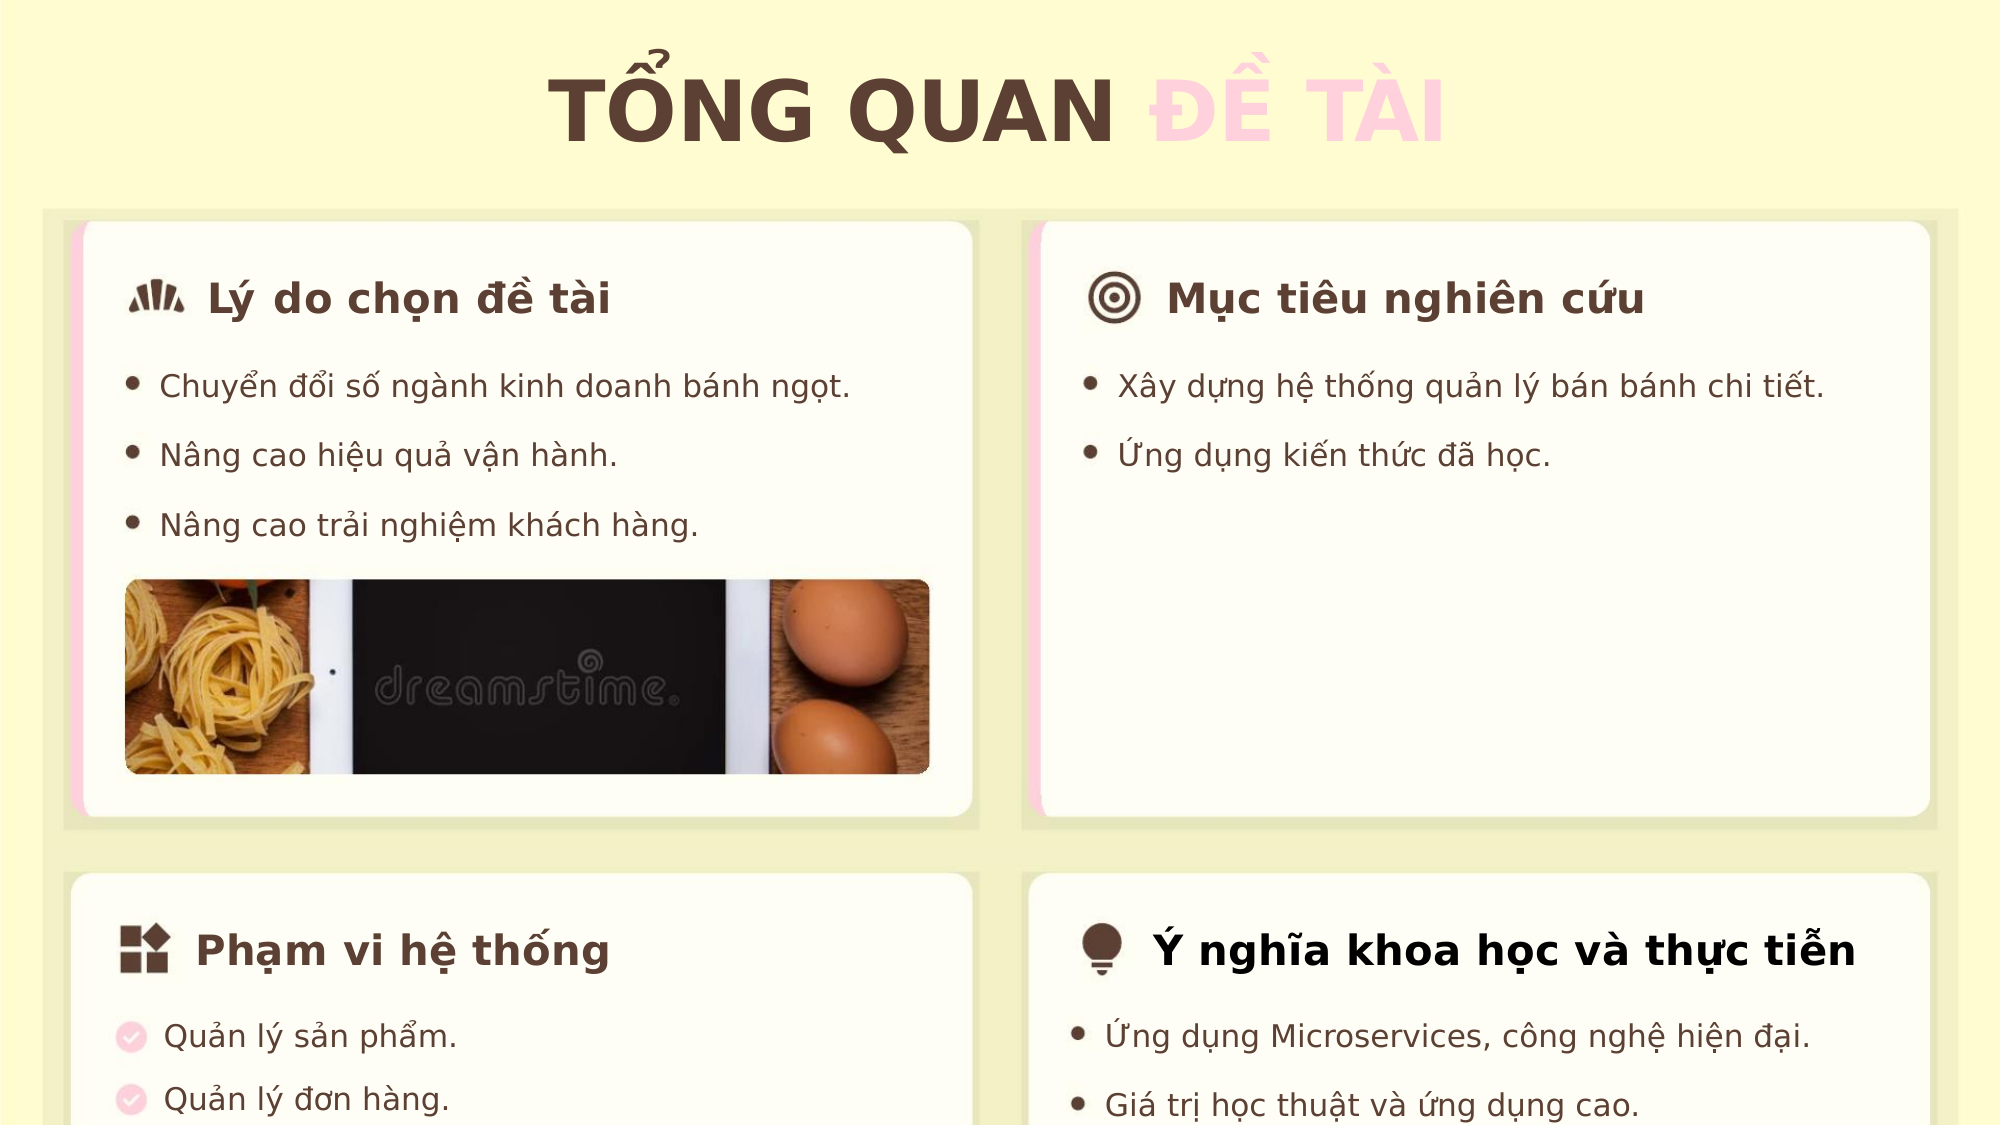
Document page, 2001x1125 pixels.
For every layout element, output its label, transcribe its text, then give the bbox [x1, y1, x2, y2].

text_box Lý do chọn đề tài [207, 273, 637, 322]
text_box Quản lý sản phẩm. Quản lý đơn hàng. Quản lý tài khoản. Quản lý giỏ hàng. Thống kê. [163, 1017, 486, 1125]
text_box Xây dựng hệ thống quản lý bán bánh chi tiết. Ứng dụng kiến thức đã học. [1117, 367, 1857, 473]
text_box [0, 0, 2000, 1125]
text_box Ý nghĩa khoa học và thực tiễn [1153, 924, 1882, 974]
text_box Mục tiêu nghiên cứu [1165, 273, 1672, 322]
text_box Phạm vi hệ thống [195, 924, 636, 974]
text_box TỔNG QUAN ĐỀ TÀI [548, 60, 1477, 159]
text_box Nâng cao trải nghiệm khách hàng. [159, 506, 730, 544]
text_box Chuyển đổi số ngành kinh doanh bánh ngọt. Nâng cao hiệu quả vận hành. [159, 367, 884, 473]
text_box Ứng dụng Microservices, công nghệ hiện đại. Giá trị học thuật và ứng dụng cao. [1104, 1017, 1843, 1124]
